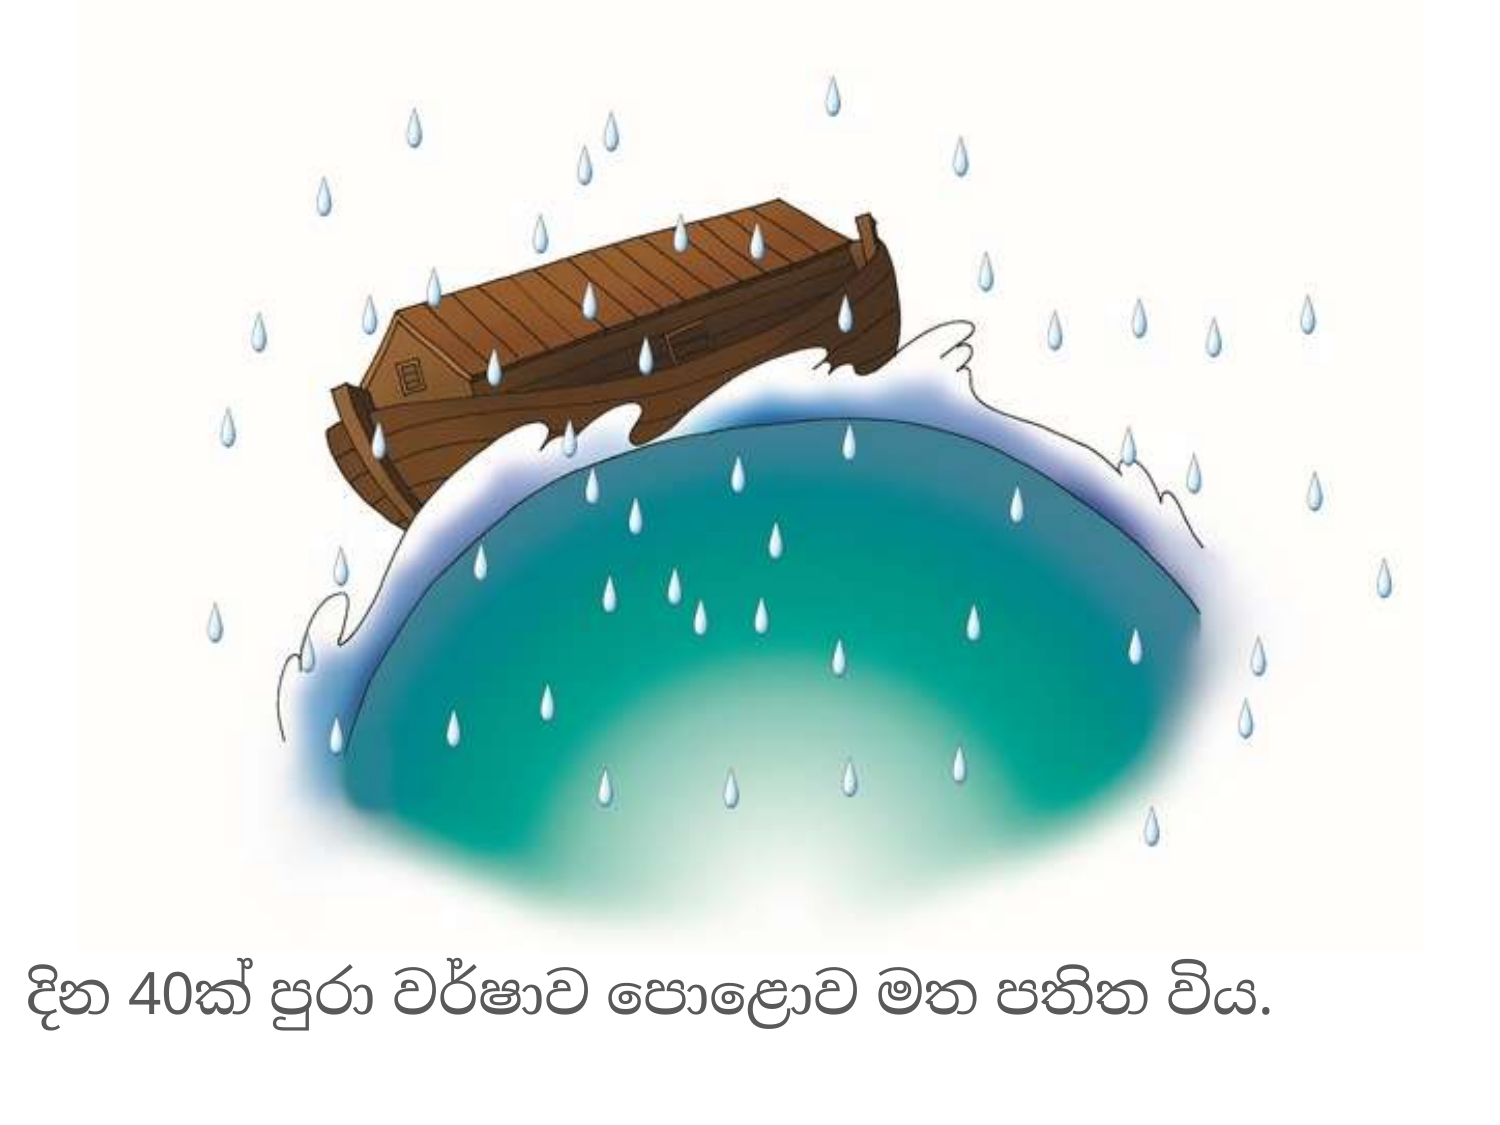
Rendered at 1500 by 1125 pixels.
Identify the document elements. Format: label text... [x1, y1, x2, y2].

text_box දින 40ක් පුරා වර්ෂාව පොළොව මත පතිත විය. [11, 949, 1483, 1035]
picture [77, 0, 1423, 953]
